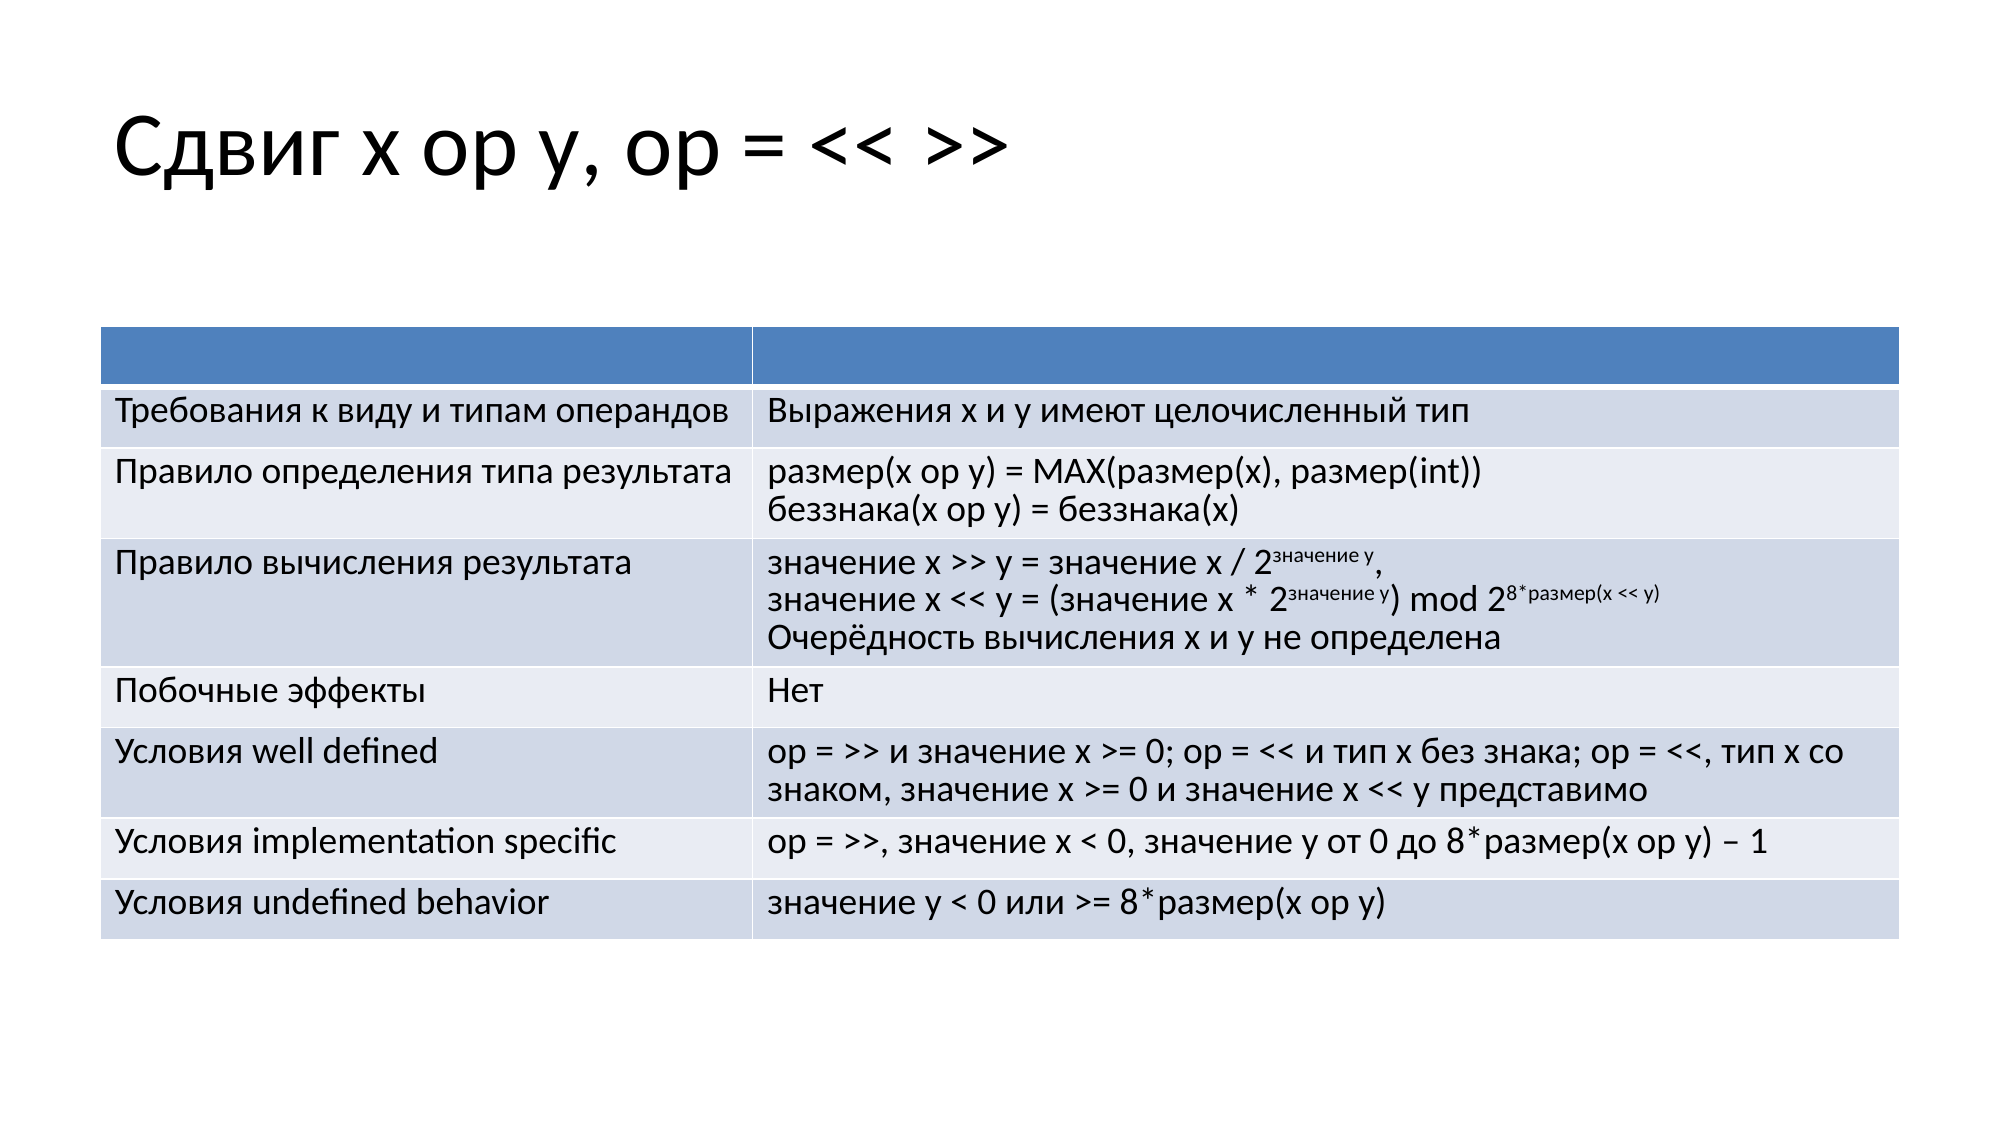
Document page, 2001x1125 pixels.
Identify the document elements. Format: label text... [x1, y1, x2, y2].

table_cell значение у < 0 или >= 8*размер(х ор у) [753, 880, 1899, 939]
table_cell op = >> и значение х >= 0; ор = << и тип х без знака; ор = <<, тип х со знаком, значение х >= 0 и значение x << y представимо [753, 728, 1899, 817]
table_cell Условия implementation specific [101, 819, 752, 878]
table_cell Выражения х и у имеют целочисленный тип [753, 390, 1899, 447]
table_cell Правило вычисления результата [101, 539, 752, 666]
table_cell Требования к виду и типам операндов [101, 390, 752, 447]
table_cell op = >>, значение х < 0, значение у от 0 до 8*размер(х ор у) – 1 [753, 819, 1899, 878]
table_header [753, 327, 1899, 384]
table_cell размер(х ор у) = МАХ(размер(х), размер(int)) беззнака(х ор у) = беззнака(х) [753, 449, 1899, 538]
table_cell Правило определения типа результата [101, 449, 752, 538]
title Сдвиг x op y, op = << >> [99, 45, 1900, 233]
table_cell Условия well defined [101, 728, 752, 817]
table_header [101, 327, 752, 384]
table_cell Побочные эффекты [101, 668, 752, 727]
table_cell Нет [753, 668, 1899, 727]
table_cell Условия undefined behavior [101, 880, 752, 939]
table_cell значение x >> у = значение x / 2значение у, значение x << y = (значение x * 2значение у) mod 28*размер(х << у) Очерёдность вычисления х и у не определена [753, 539, 1899, 666]
